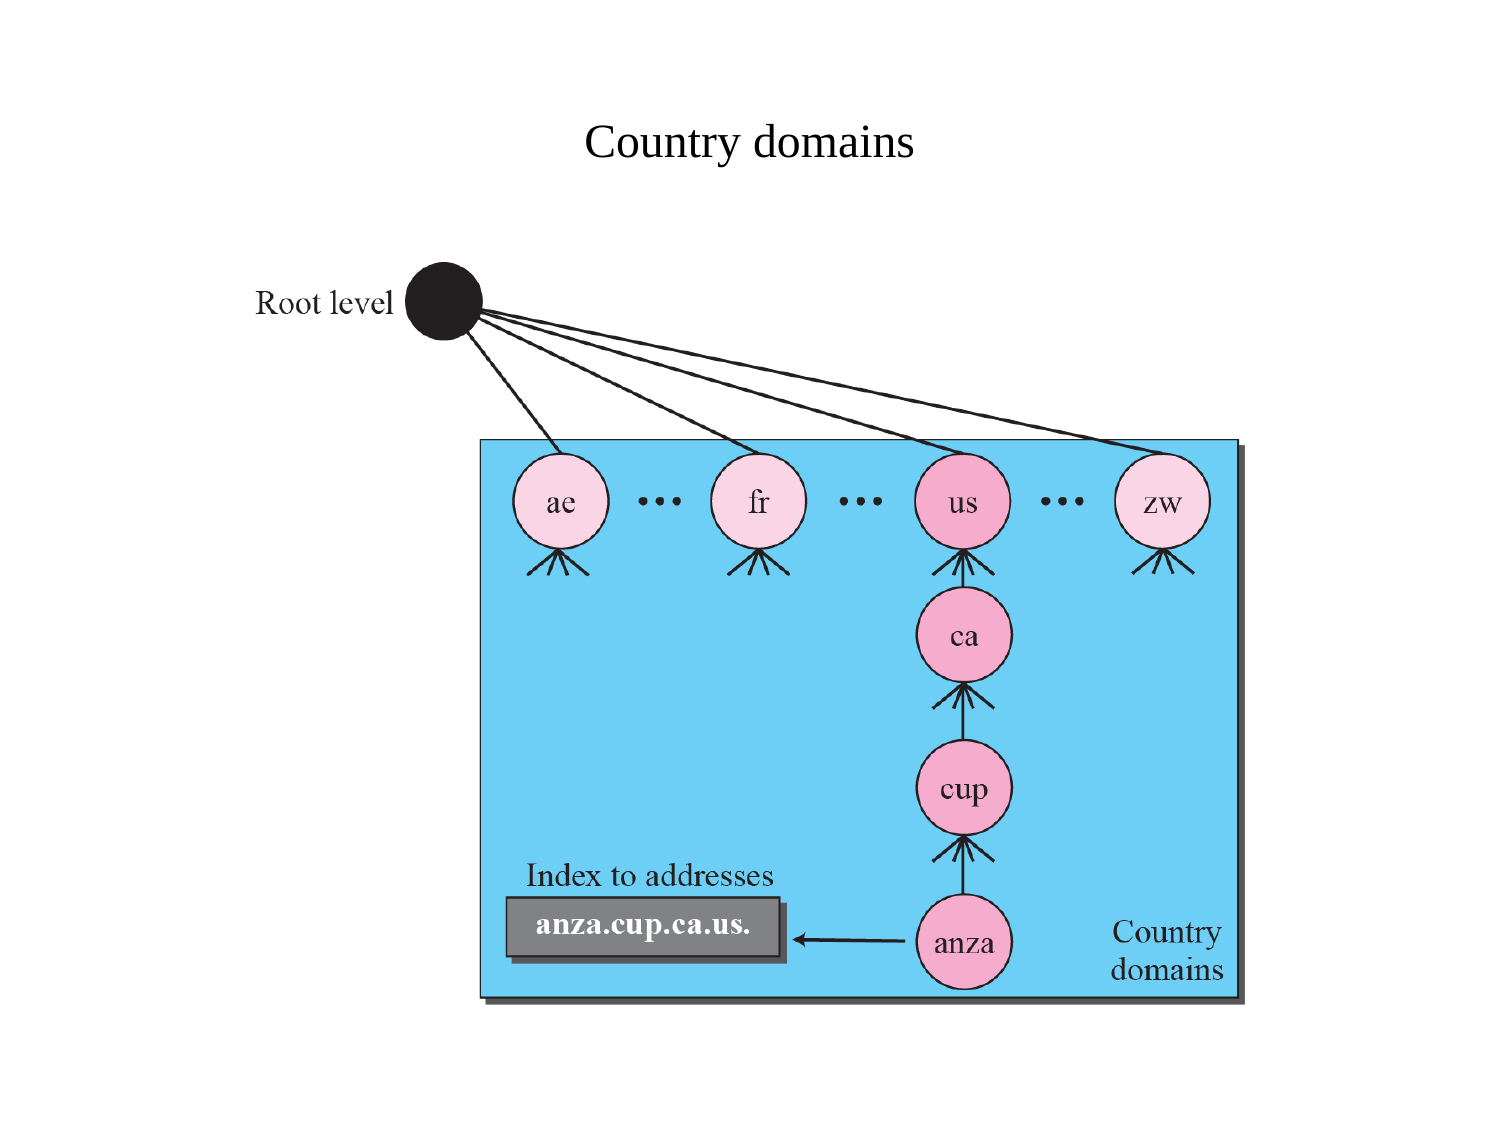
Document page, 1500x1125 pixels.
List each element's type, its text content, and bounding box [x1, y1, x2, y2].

title Country domains [75, 45, 1425, 233]
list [255, 262, 1245, 1006]
